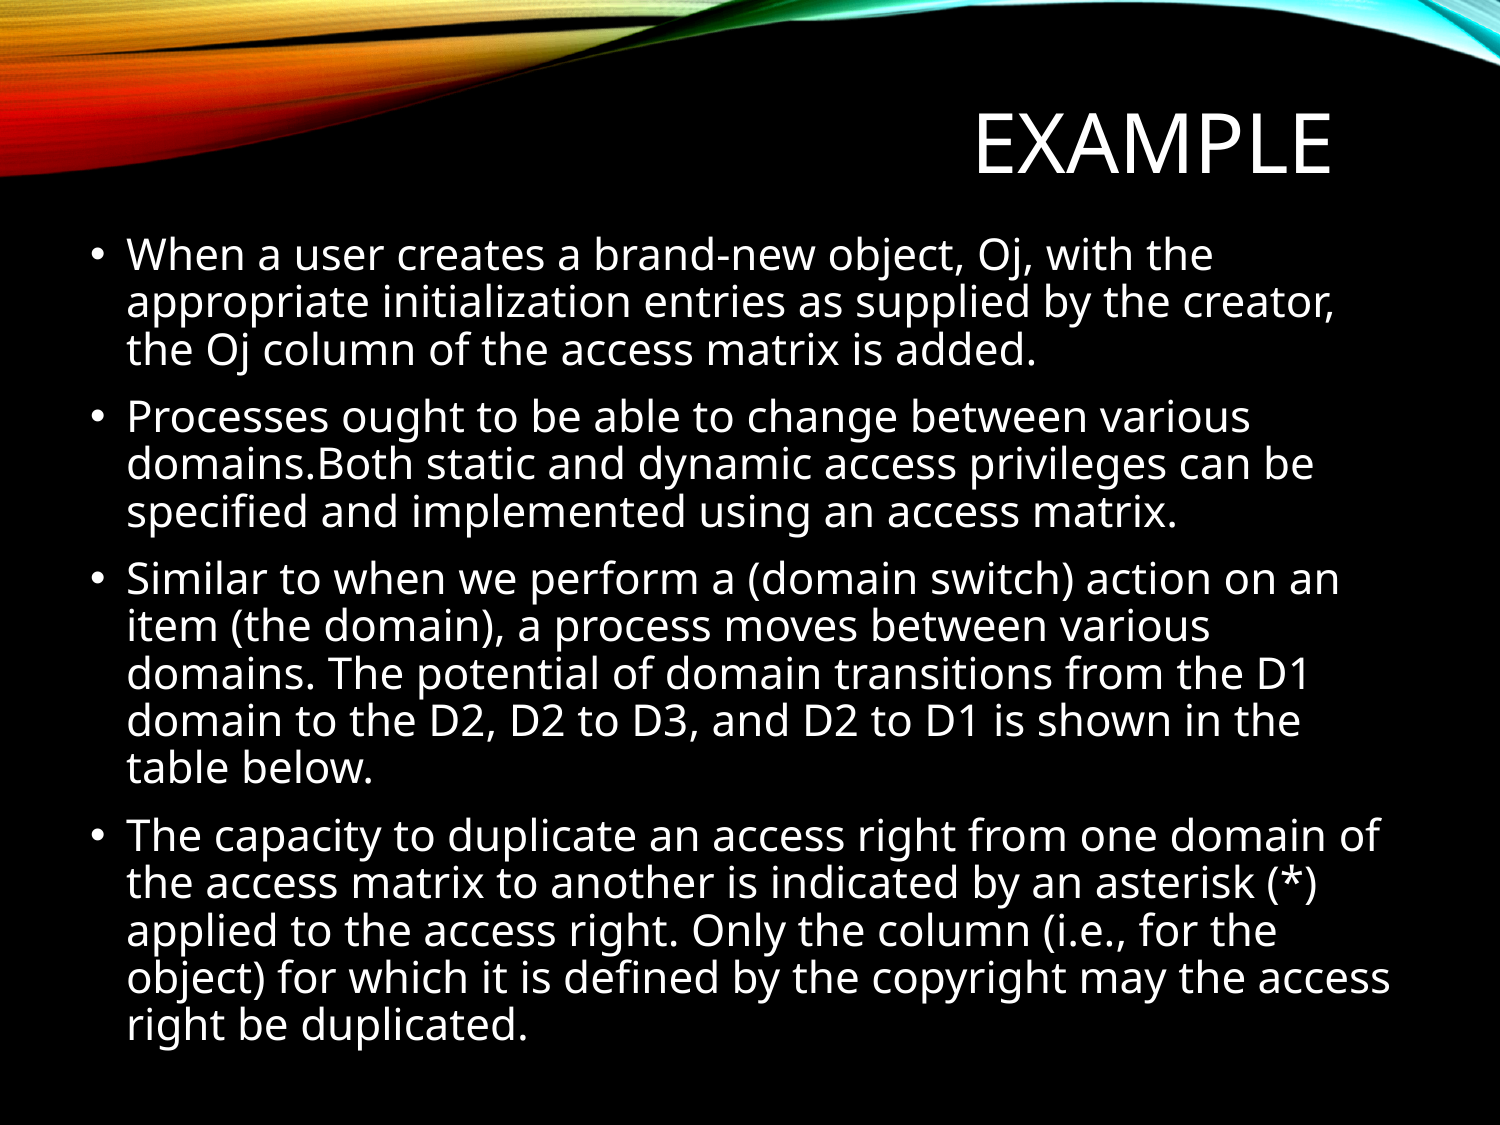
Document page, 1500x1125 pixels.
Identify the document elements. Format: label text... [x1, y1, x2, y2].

list When a user creates a brand-new object, Oj, with the appropriate initialization entries as supplied by the creator, the Oj column of the access matrix is added. Processes ought to be able to change between various domains.Both static and dynamic access privileges can be specified and implemented using an access matrix. Similar to when we perform a (domain switch) action on an item (the domain), a process moves between various domains. The potential of domain transitions from the D1 domain to the D2, D2 to D3, and D2 to D1 is shown in the table below. The capacity to duplicate an access right from one domain of the access matrix to another is indicated by an asterisk (*) applied to the access right. Only the column (i.e., for the object) for which it is defined by the copyright may the access right be duplicated. [75, 224, 1425, 1059]
title Example [0, 87, 1350, 207]
picture [0, 0, 1500, 178]
